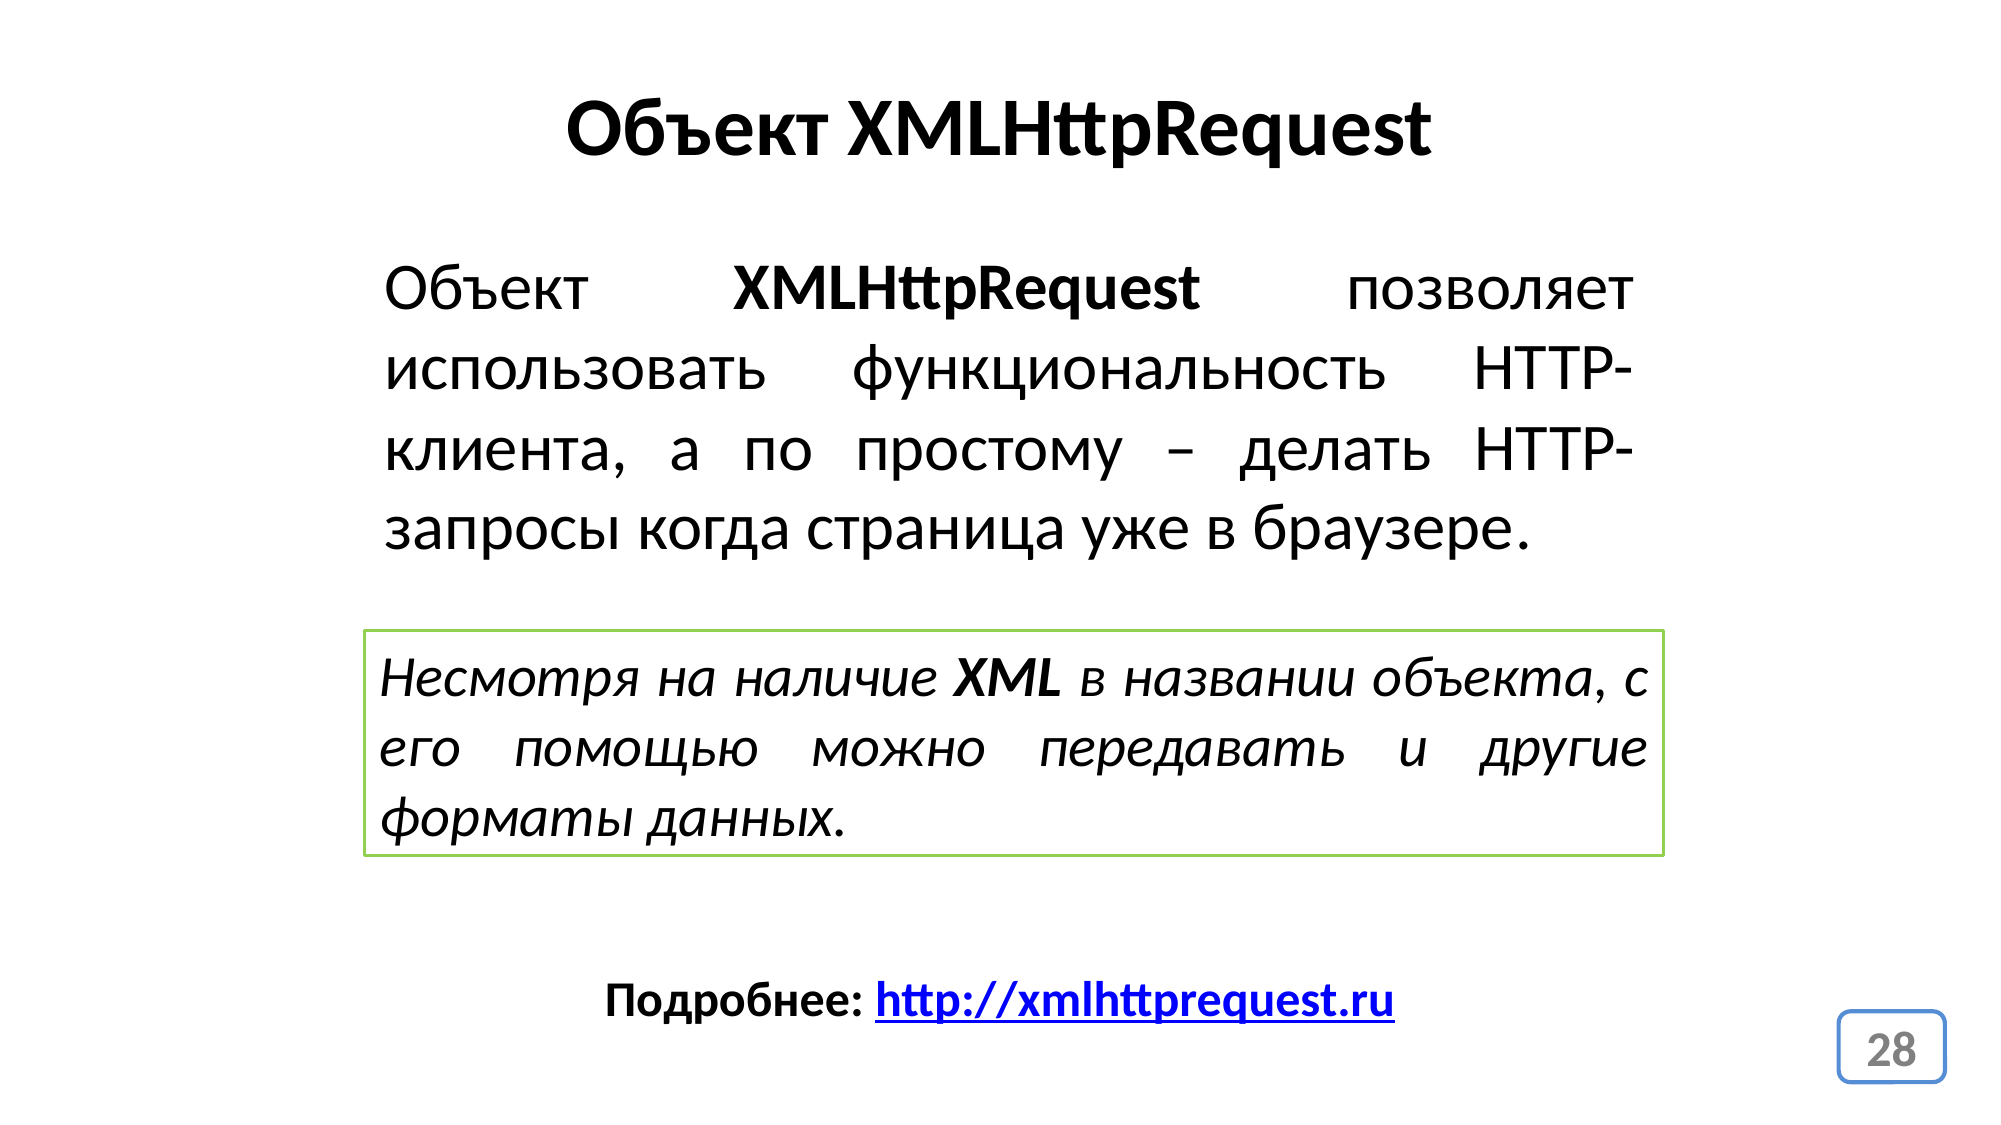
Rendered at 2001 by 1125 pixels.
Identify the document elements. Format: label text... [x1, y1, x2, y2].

text_box Объект XMLHttpRequest позволяет использовать функциональность HTTP-клиента, а по простому – делать HTTP-запросы когда страница уже в браузере. [369, 235, 1650, 571]
text_box 28 [1836, 1034, 1948, 1085]
text_box Подробнее: http://xmlhttprequest.ru [0, 959, 2000, 1034]
text_box Объект XMLHttpRequest [0, 64, 2000, 180]
text_box Несмотря на наличие XML в названии объекта, с его помощью можно передавать и другие форматы данных. [364, 630, 1664, 856]
